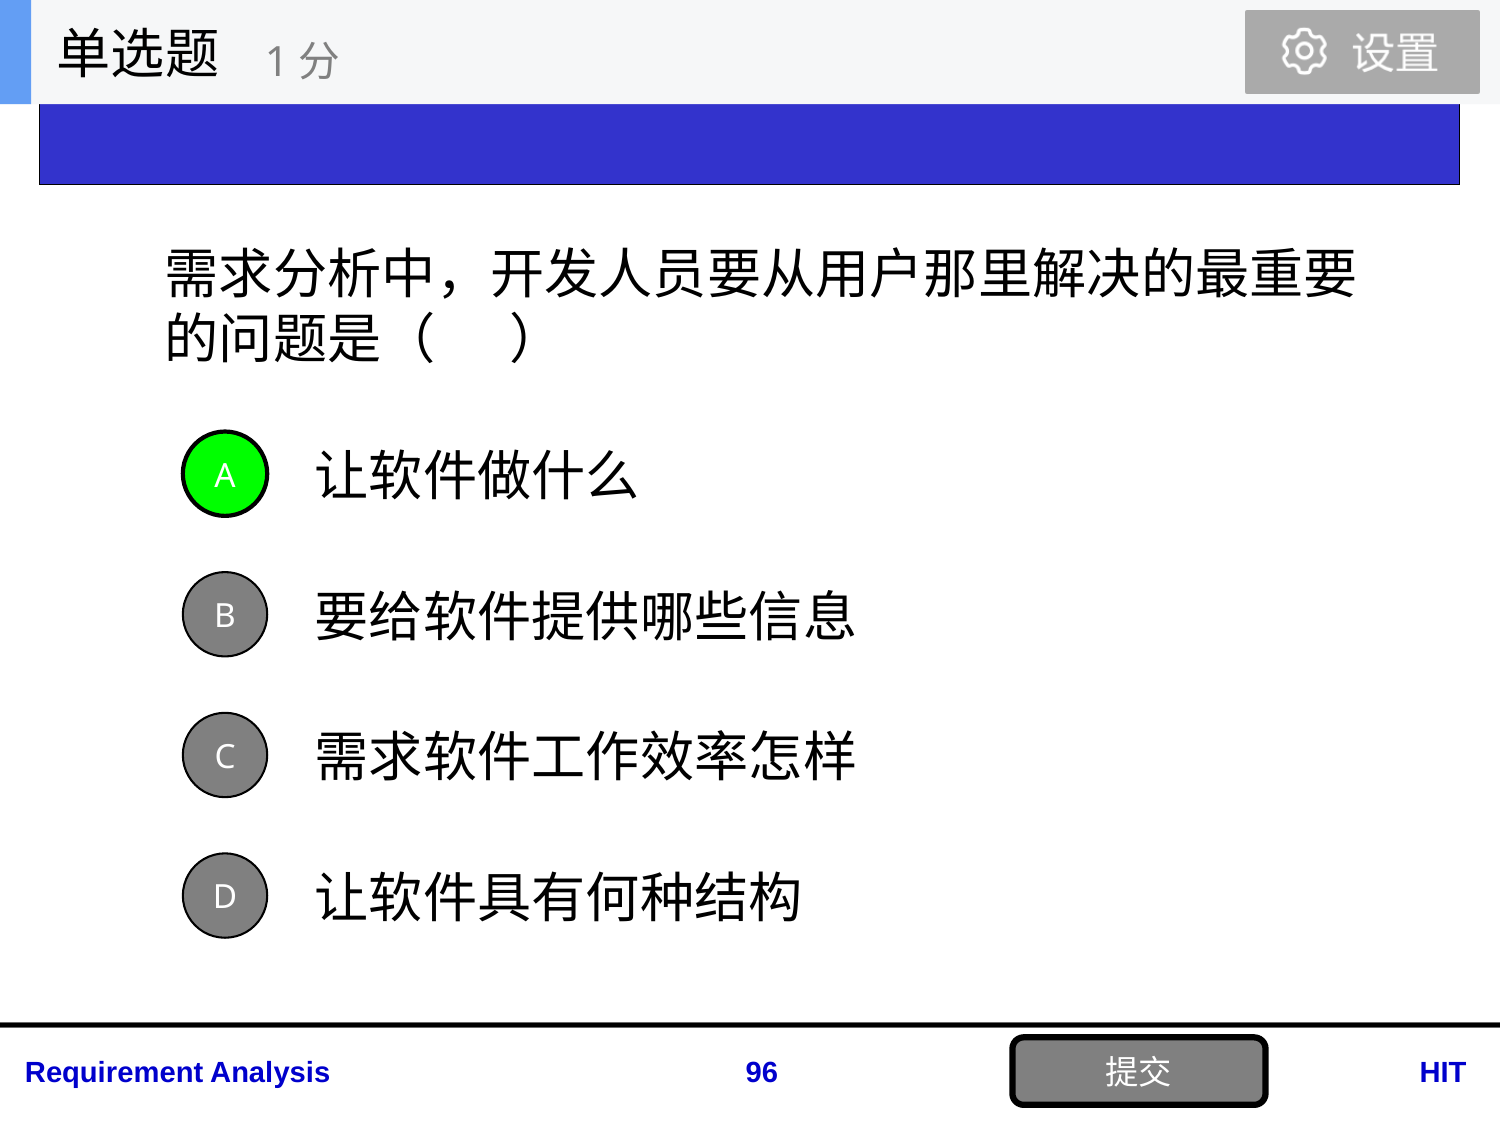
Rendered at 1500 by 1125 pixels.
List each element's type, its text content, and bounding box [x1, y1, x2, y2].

text_box 要给软件提供哪些信息 [299, 561, 1350, 667]
text_box C [180, 710, 270, 800]
text_box 需求软件工作效率怎样 [299, 702, 1350, 808]
text_box D [180, 851, 270, 940]
picture [1245, 10, 1480, 94]
text_box 让软件具有何种结构 [299, 842, 1350, 949]
text_box B [180, 569, 270, 659]
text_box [0, 0, 1500, 105]
text_box 需求分析中，开发人员要从用户那里解决的最重要的问题是（ ） [150, 163, 1421, 445]
text_box 提交 [1010, 1035, 1268, 1107]
text_box A [180, 429, 270, 518]
text_box 让软件做什么 [299, 420, 1350, 527]
